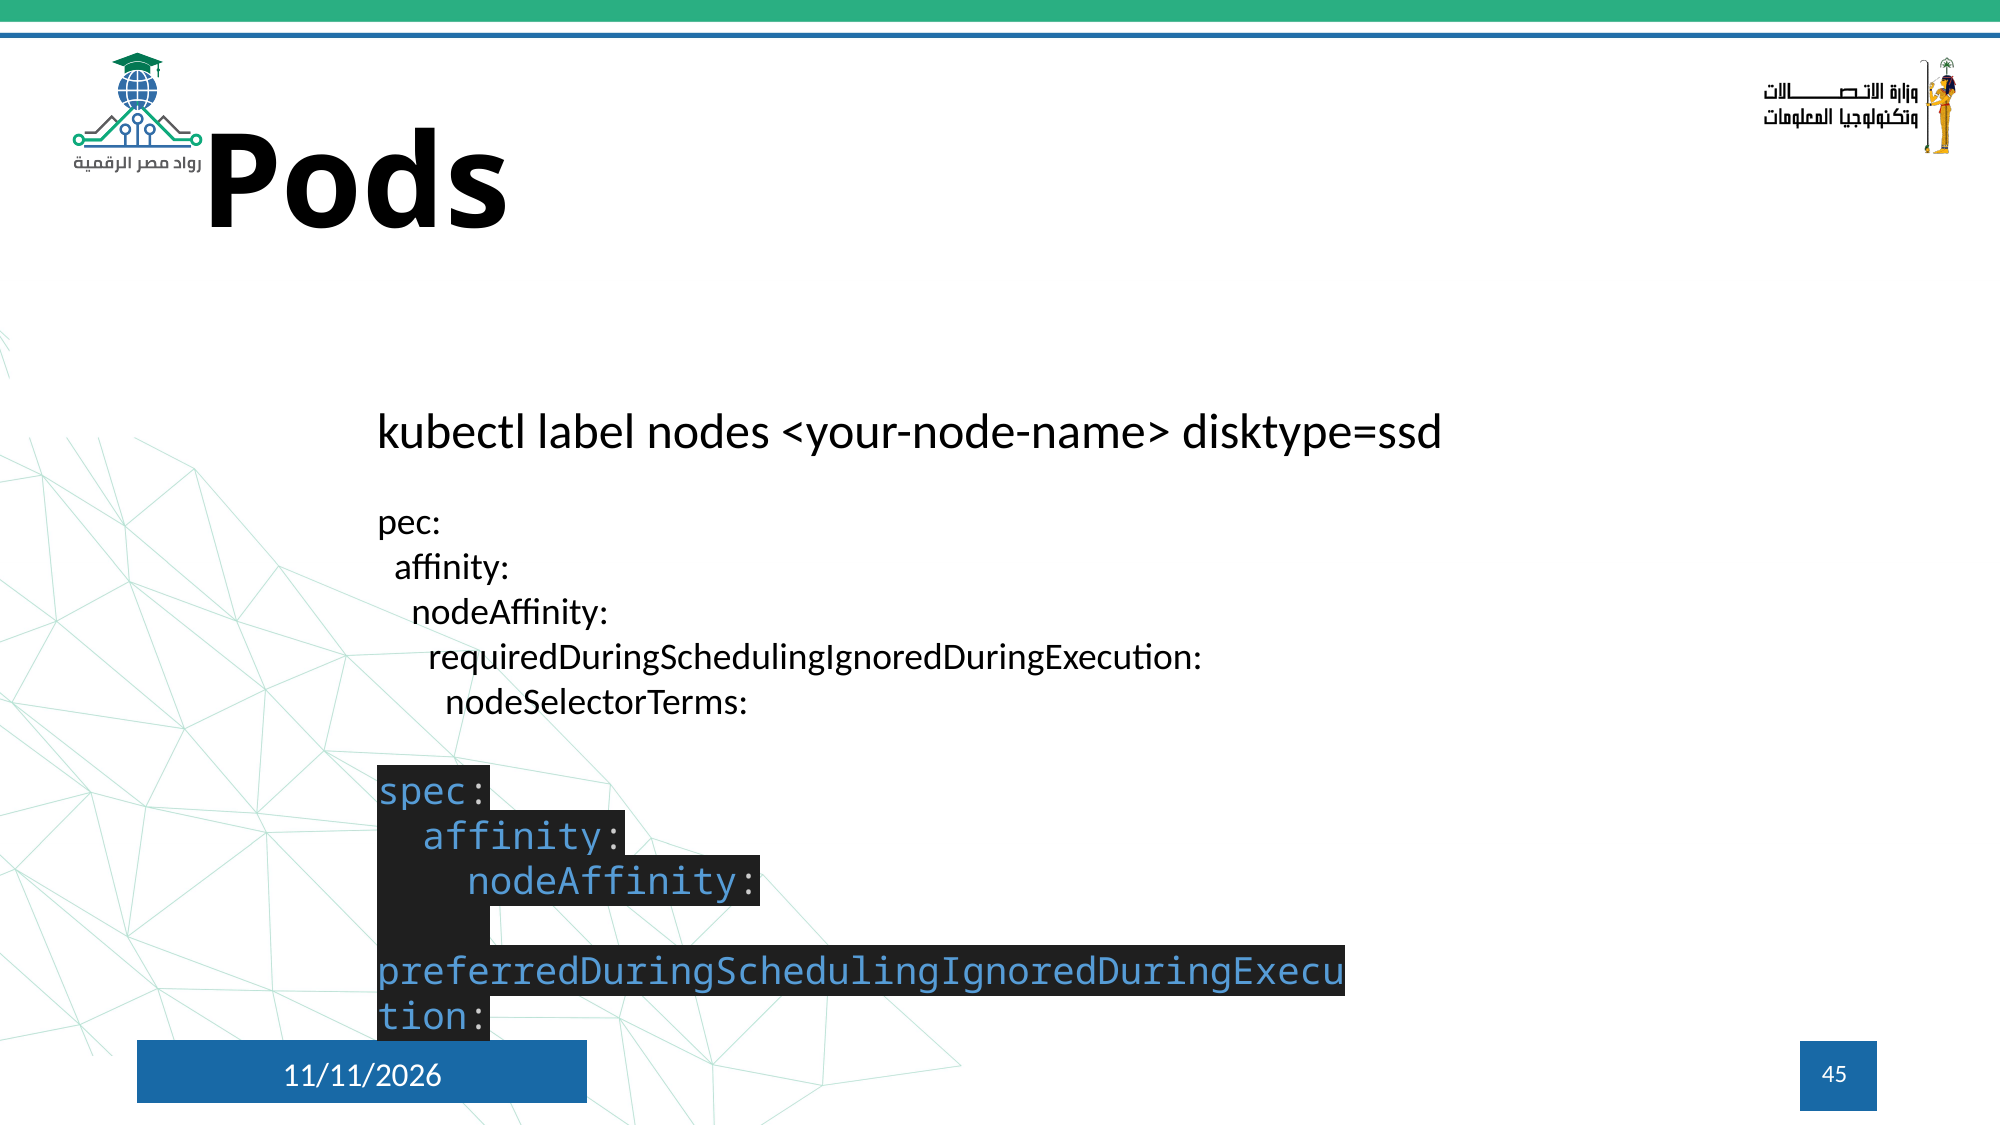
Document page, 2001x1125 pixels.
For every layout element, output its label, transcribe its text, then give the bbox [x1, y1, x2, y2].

slide_number 45 [1412, 1042, 1863, 1103]
text_box pec: affinity: nodeAffinity: requiredDuringSchedulingIgnoredDuringExecution: nodeSelectorTerms: spec: affinity: nodeAffinity: preferredDuringSchedulingIgnoredDuringExecution: [362, 489, 1363, 1090]
text_box kubectl label nodes <your-node-name> disktype=ssd [362, 391, 1692, 467]
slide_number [137, 1042, 588, 1103]
footer [636, 1090, 1338, 1103]
title Pods [137, 105, 1863, 324]
picture [0, 0, 2000, 1125]
